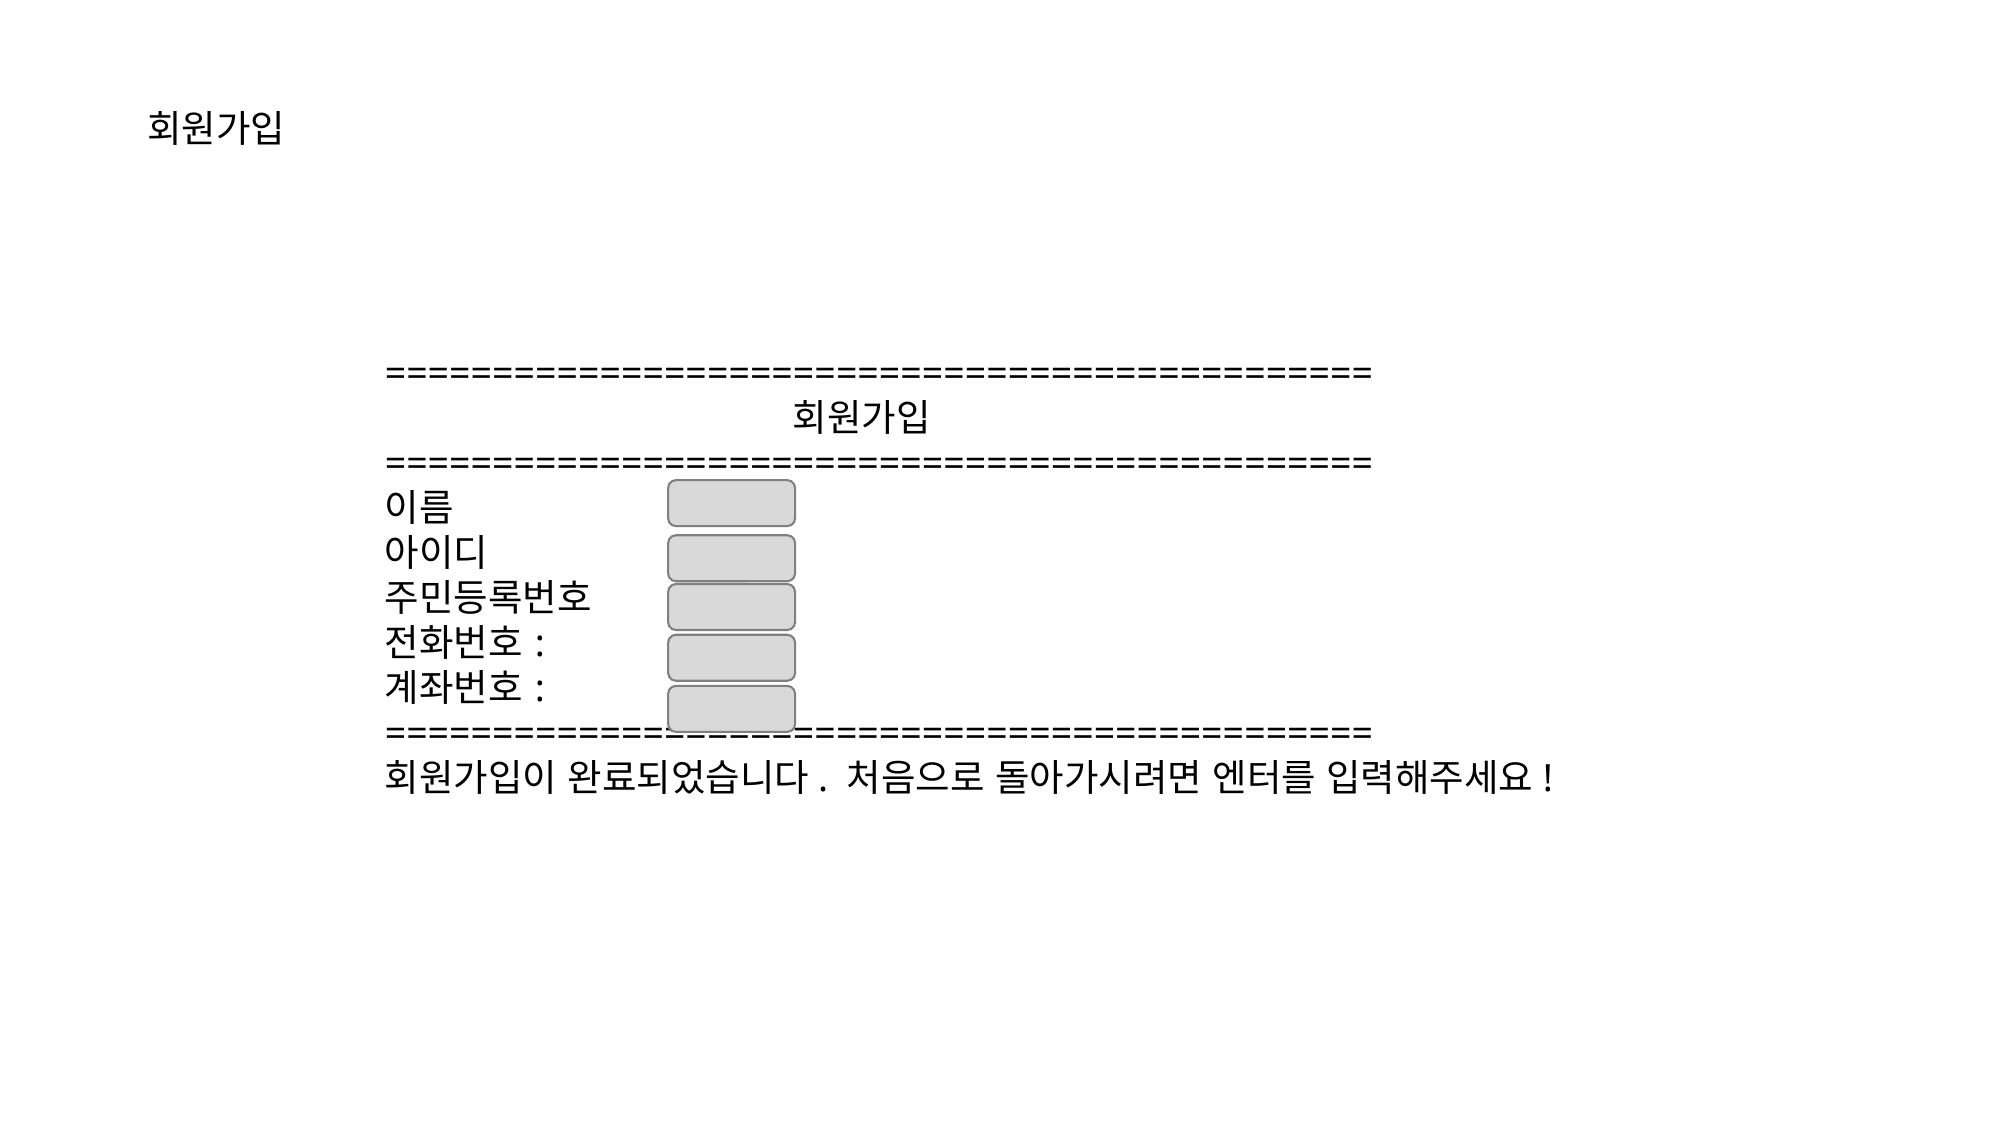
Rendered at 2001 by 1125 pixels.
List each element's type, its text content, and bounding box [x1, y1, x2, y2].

text_box [667, 479, 797, 528]
text_box [667, 582, 797, 632]
text_box [667, 534, 797, 583]
text_box [667, 684, 797, 733]
text_box ============================================== 회원가입 ============================================== 이름 : 아이디 : 주민등록번호 : 전화번호 : 계좌번호 : ============================================== 회원가입이 완료되었습니다. 처음으로 돌아가시려면 엔터를 입력해주세요! [369, 342, 1568, 807]
text_box [667, 633, 797, 682]
text_box 회원가입 [114, 97, 301, 158]
